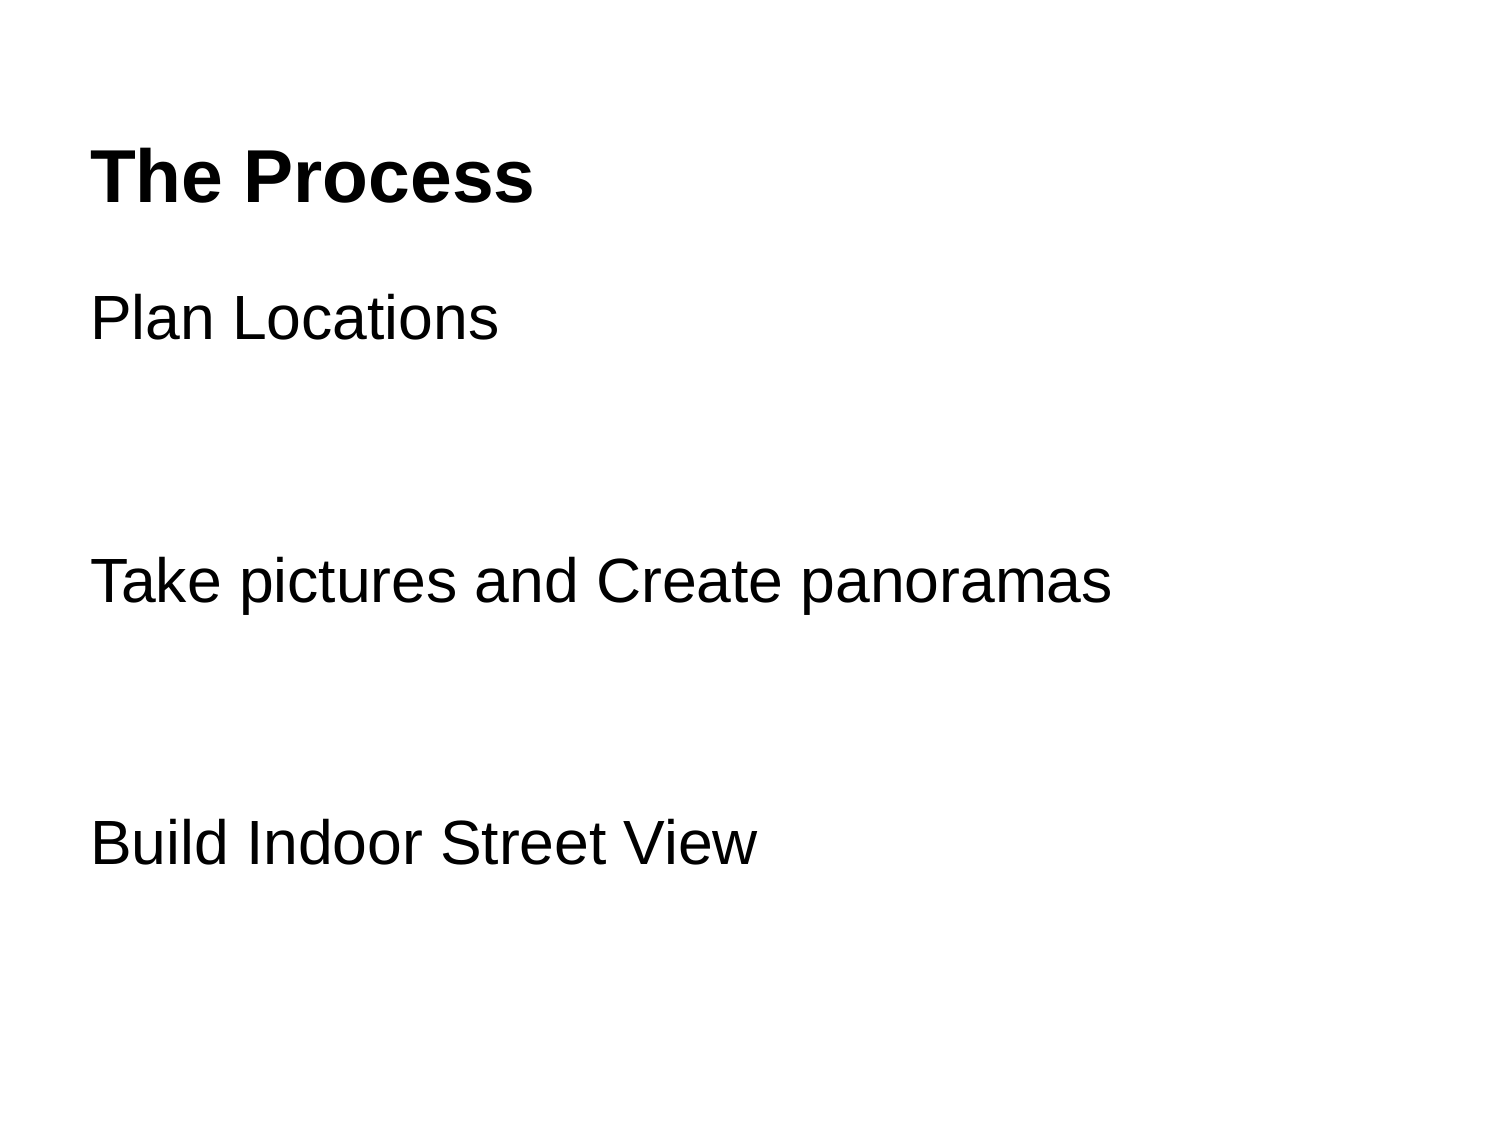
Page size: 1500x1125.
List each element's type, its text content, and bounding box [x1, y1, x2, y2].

title The Process [75, 45, 1425, 233]
list Plan Locations Take pictures and Create panoramas Build Indoor Street View [75, 262, 1425, 1078]
